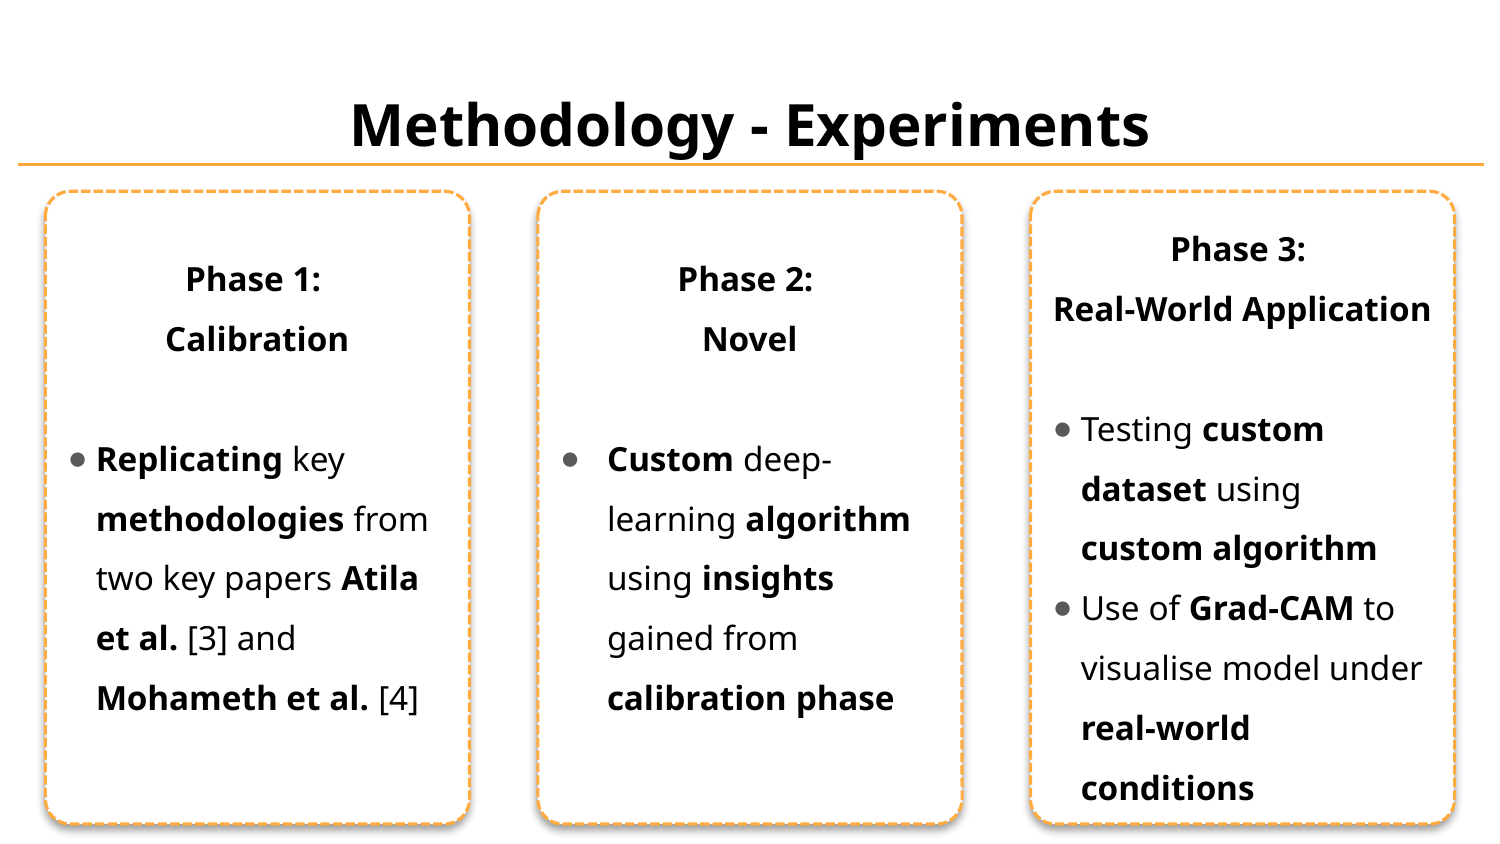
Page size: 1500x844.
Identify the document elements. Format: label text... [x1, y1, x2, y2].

text_box Phase 3: Real-World Application Testing custom dataset using custom algorithm Use of Grad-CAM to visualise model under real-world conditions [1028, 189, 1457, 827]
text_box Phase 1: Calibration Replicating key methodologies from two key papers Atila et al. [3] and Mohameth et al. [4] [43, 189, 472, 827]
text_box Phase 2: Novel Custom deep-learning algorithm using insights gained from calibration phase [535, 189, 965, 827]
title Methodology - Experiments [51, 72, 1449, 163]
